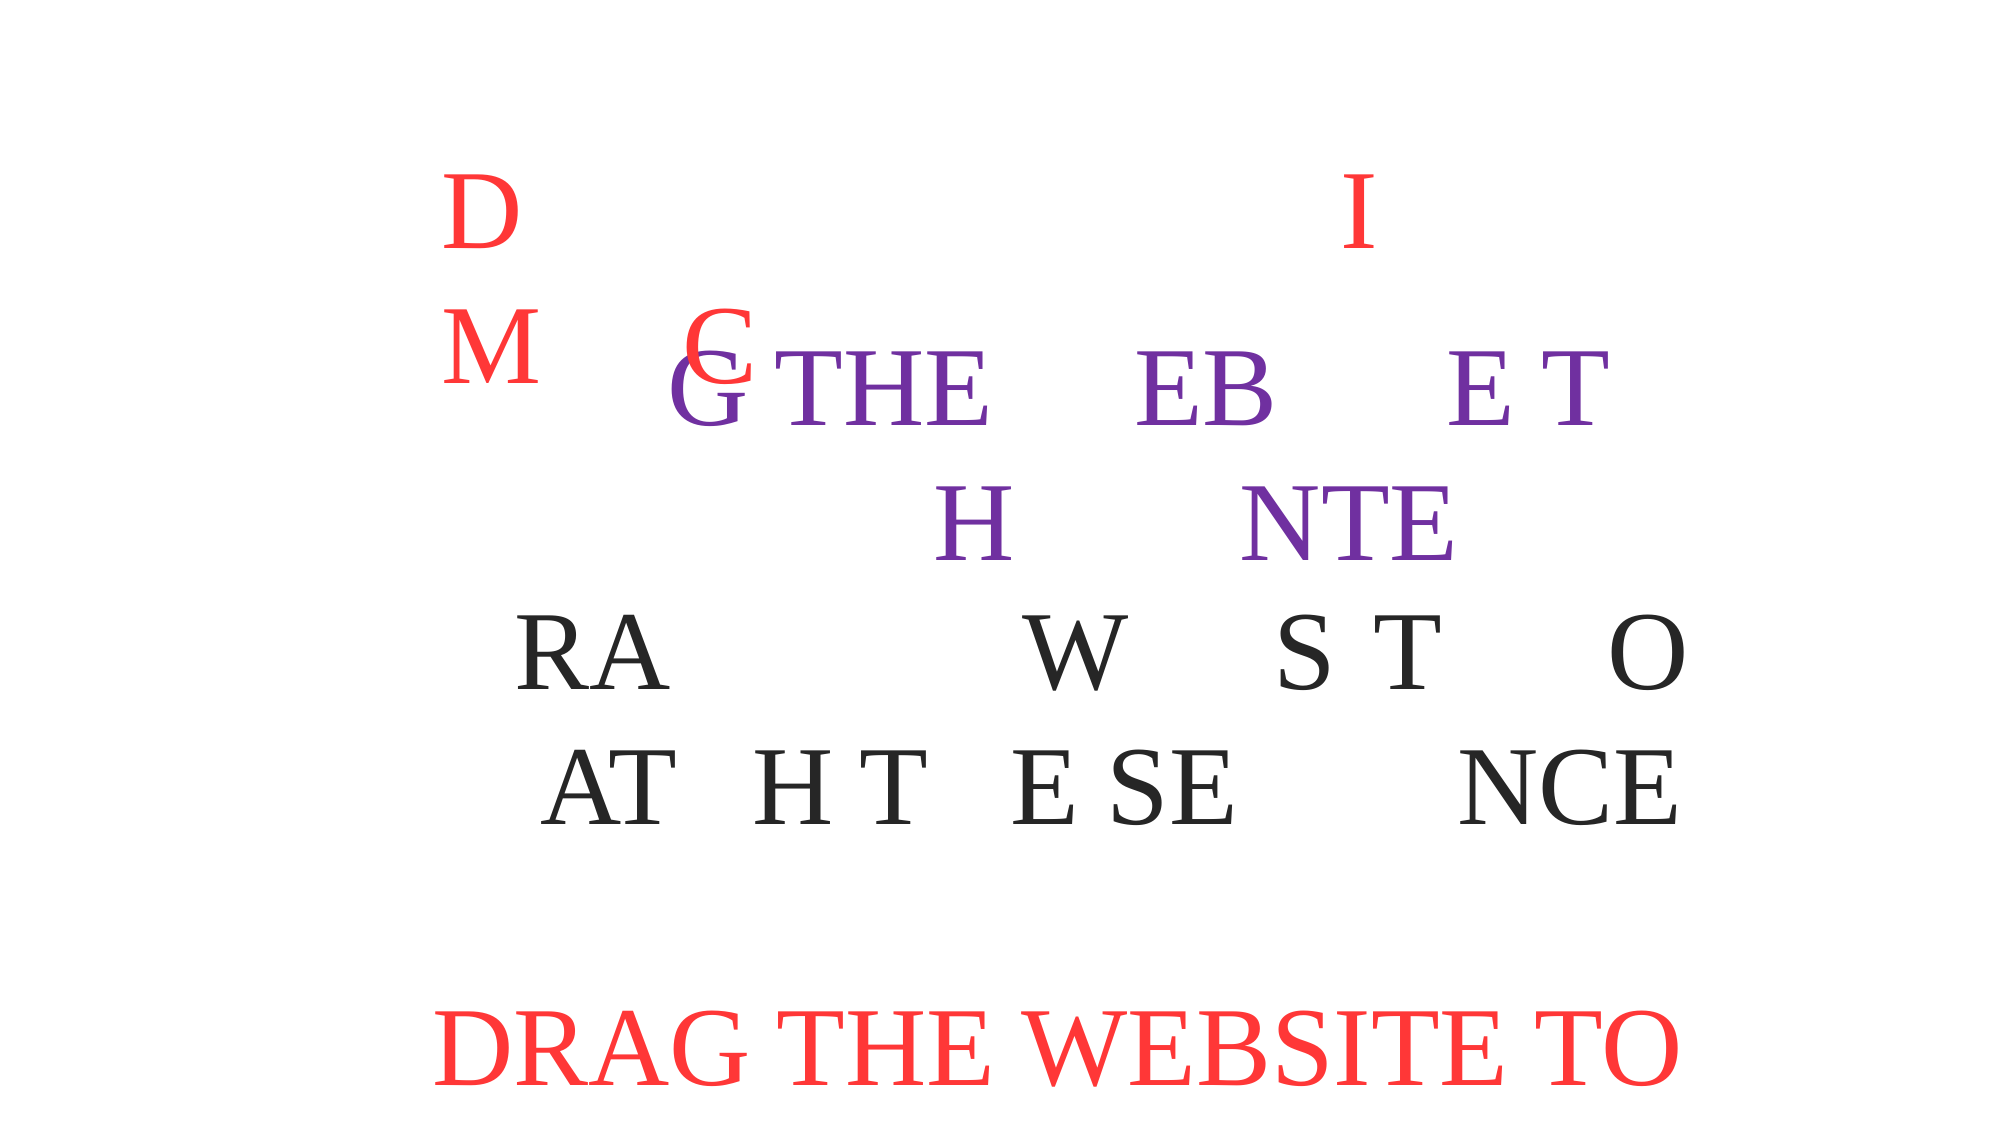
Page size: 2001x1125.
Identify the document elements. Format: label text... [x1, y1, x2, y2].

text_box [340, 294, 1782, 606]
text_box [346, 117, 1789, 429]
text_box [340, 606, 1782, 870]
text_box DRAG THE WEBSITE TO MATCH THE SENTENCE [246, 965, 1870, 1125]
